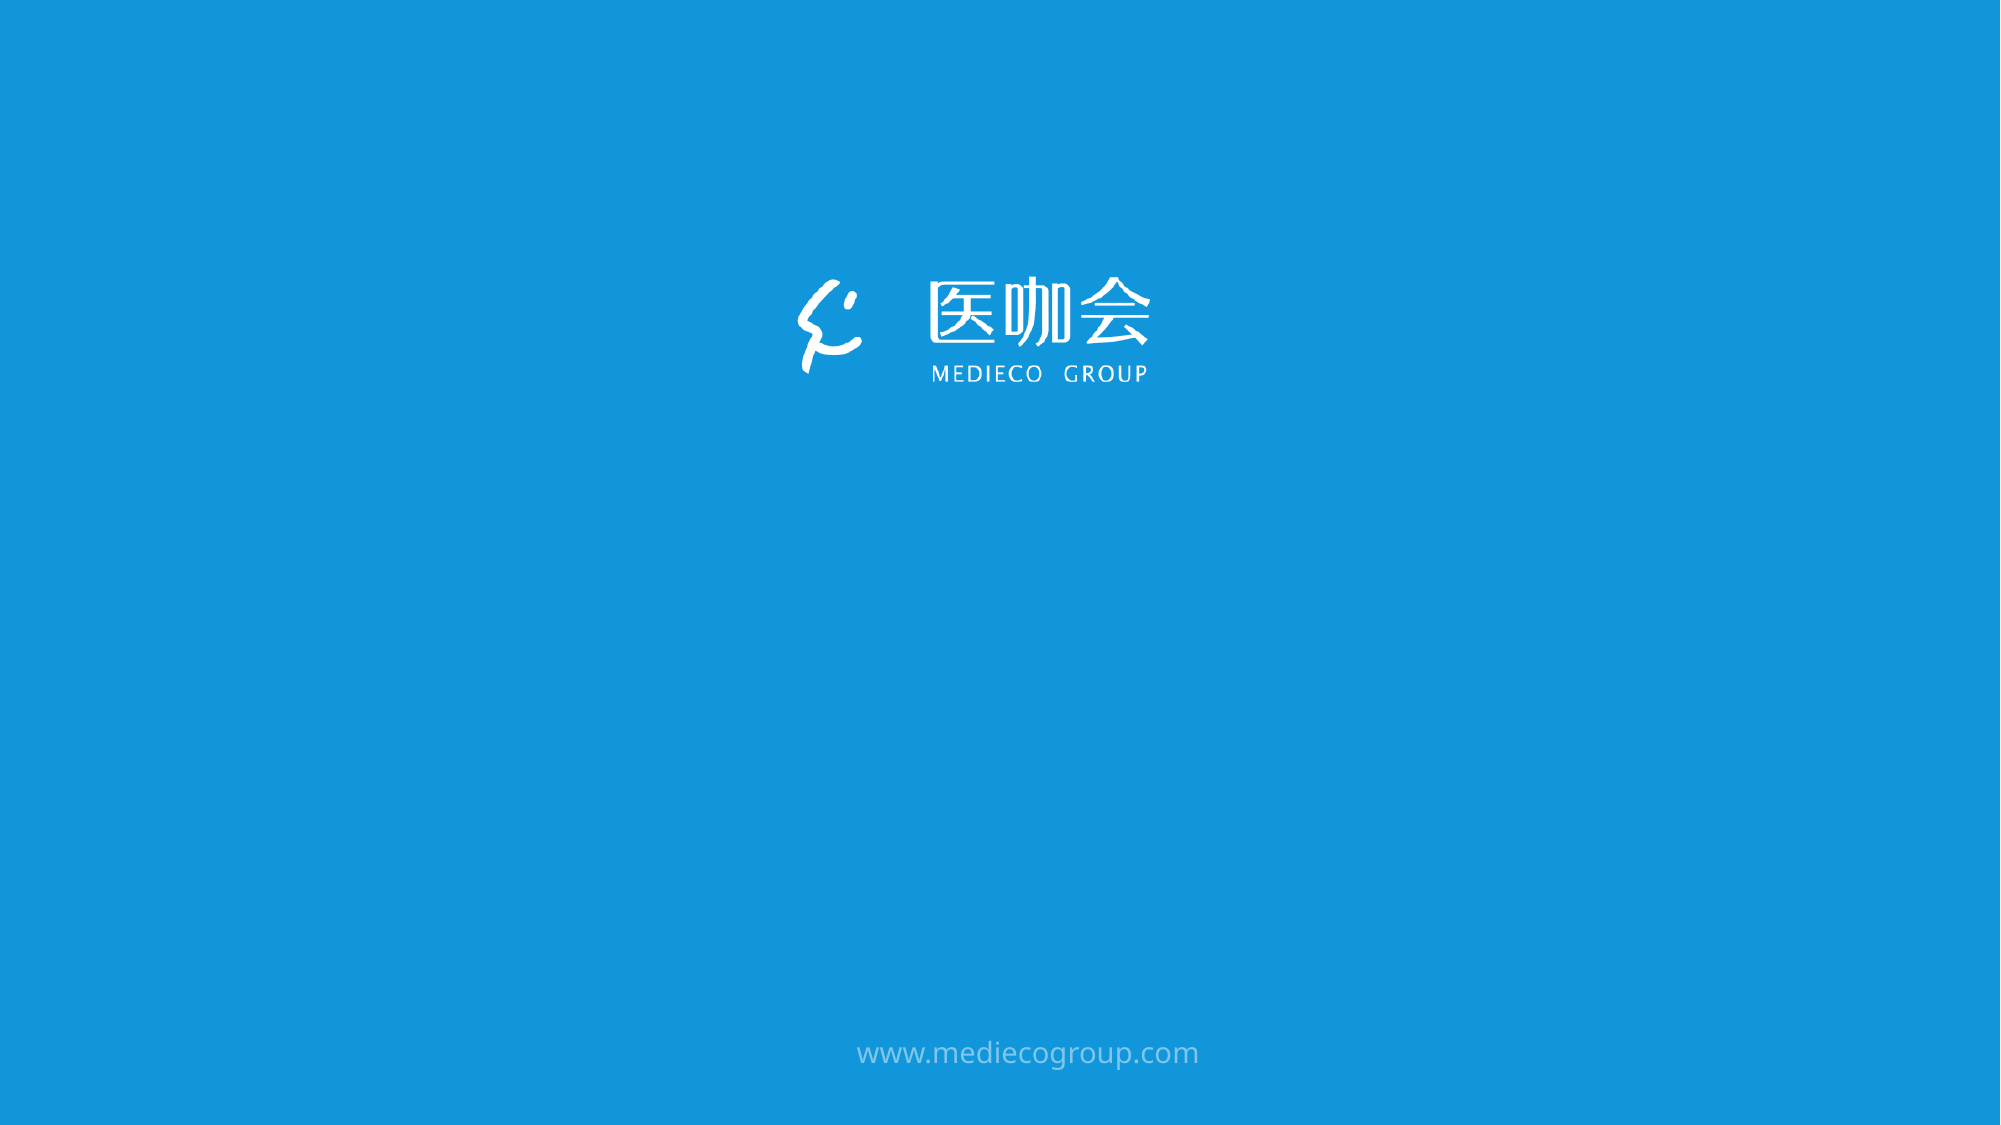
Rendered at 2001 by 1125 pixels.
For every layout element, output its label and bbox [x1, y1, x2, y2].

picture [797, 276, 1150, 382]
